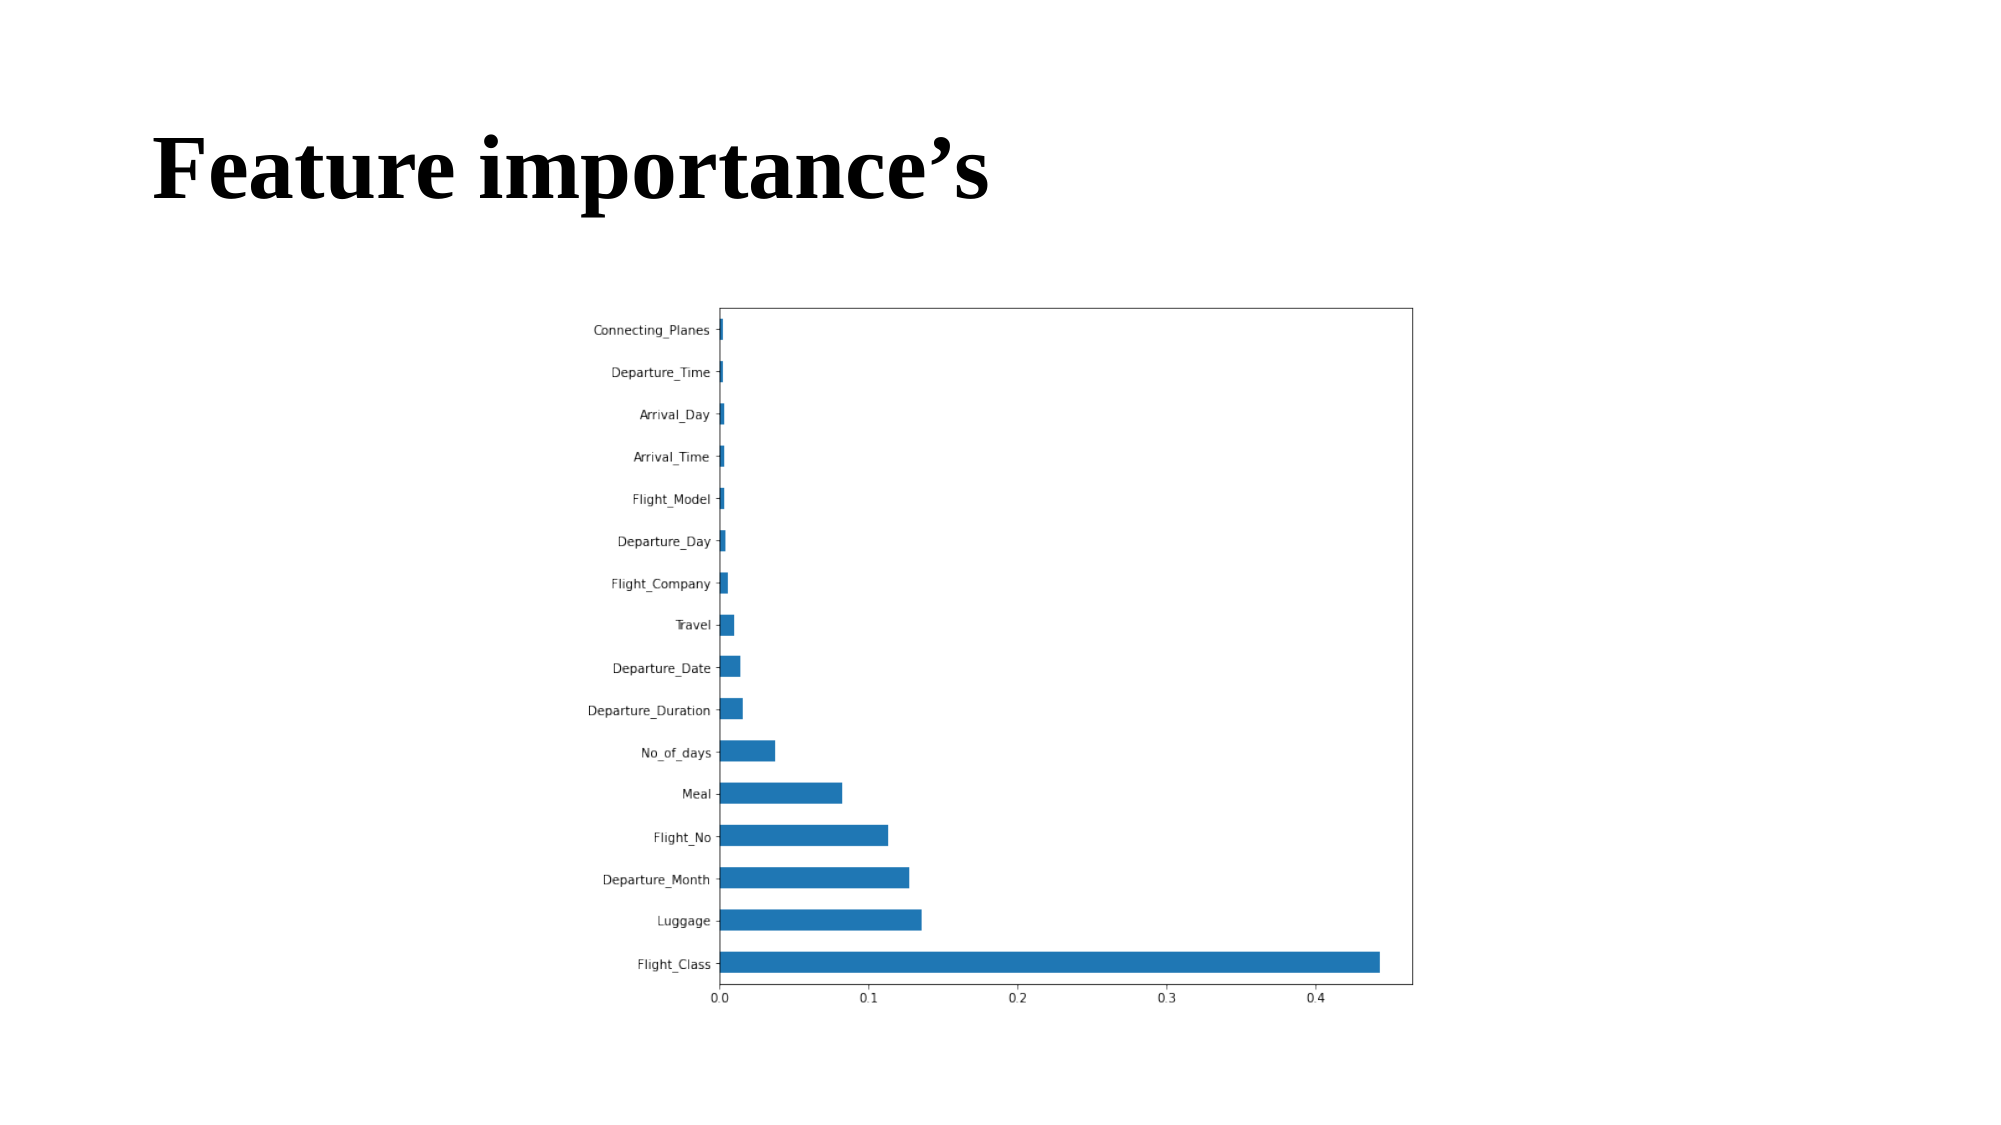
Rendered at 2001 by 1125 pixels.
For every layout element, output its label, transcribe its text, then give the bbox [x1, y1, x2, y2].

title Feature importance’s [137, 59, 1863, 278]
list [579, 299, 1421, 1014]
